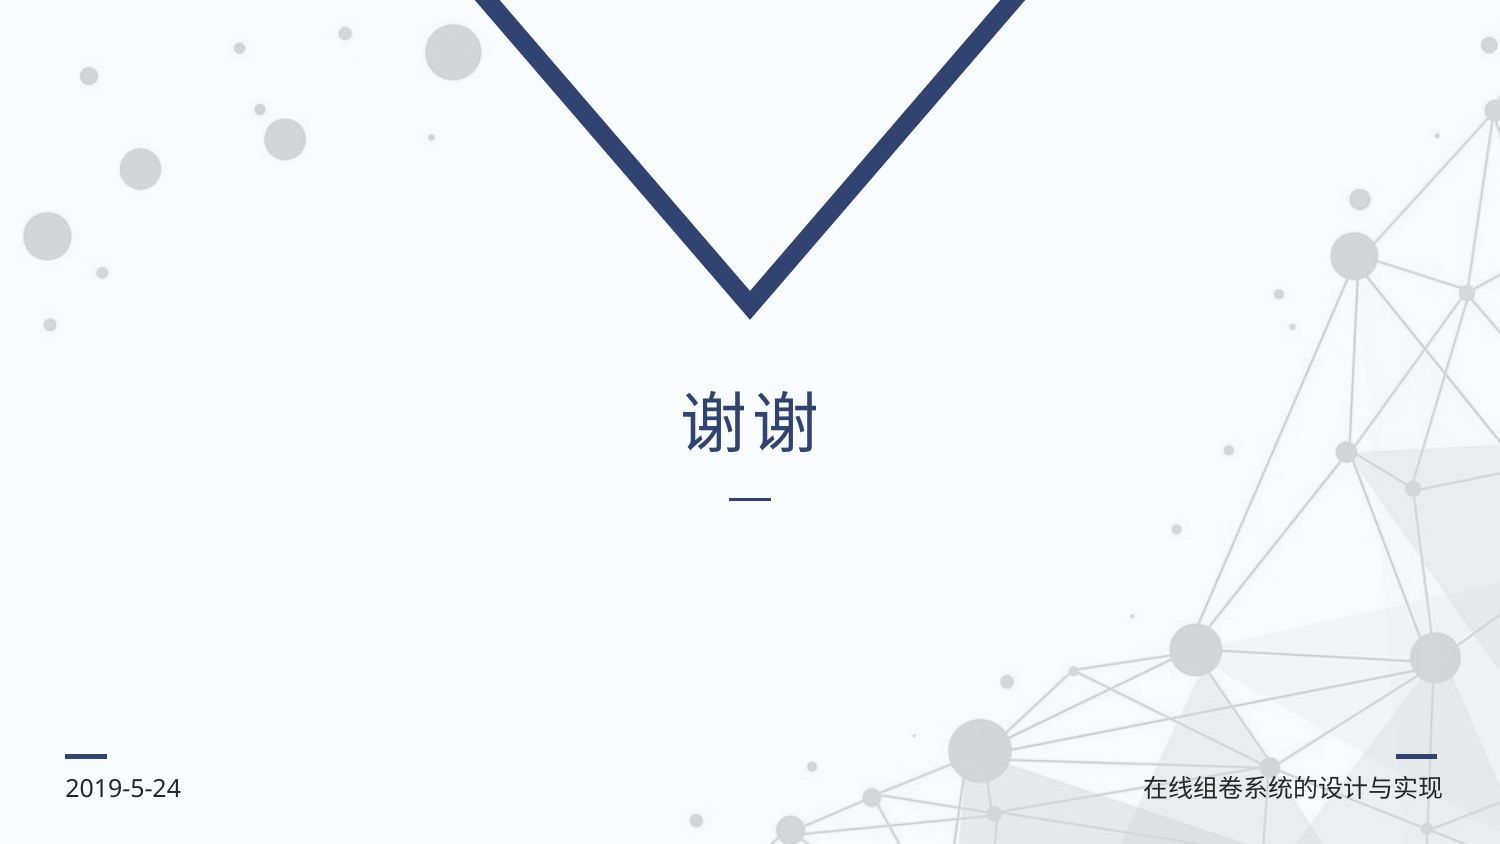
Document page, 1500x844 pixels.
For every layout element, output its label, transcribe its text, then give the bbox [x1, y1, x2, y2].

text_box [485, 0, 1015, 307]
text_box 在线组卷系统的设计与实现 [1128, 765, 1459, 811]
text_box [661, 373, 839, 500]
text_box 2019-5-24 [50, 765, 197, 811]
